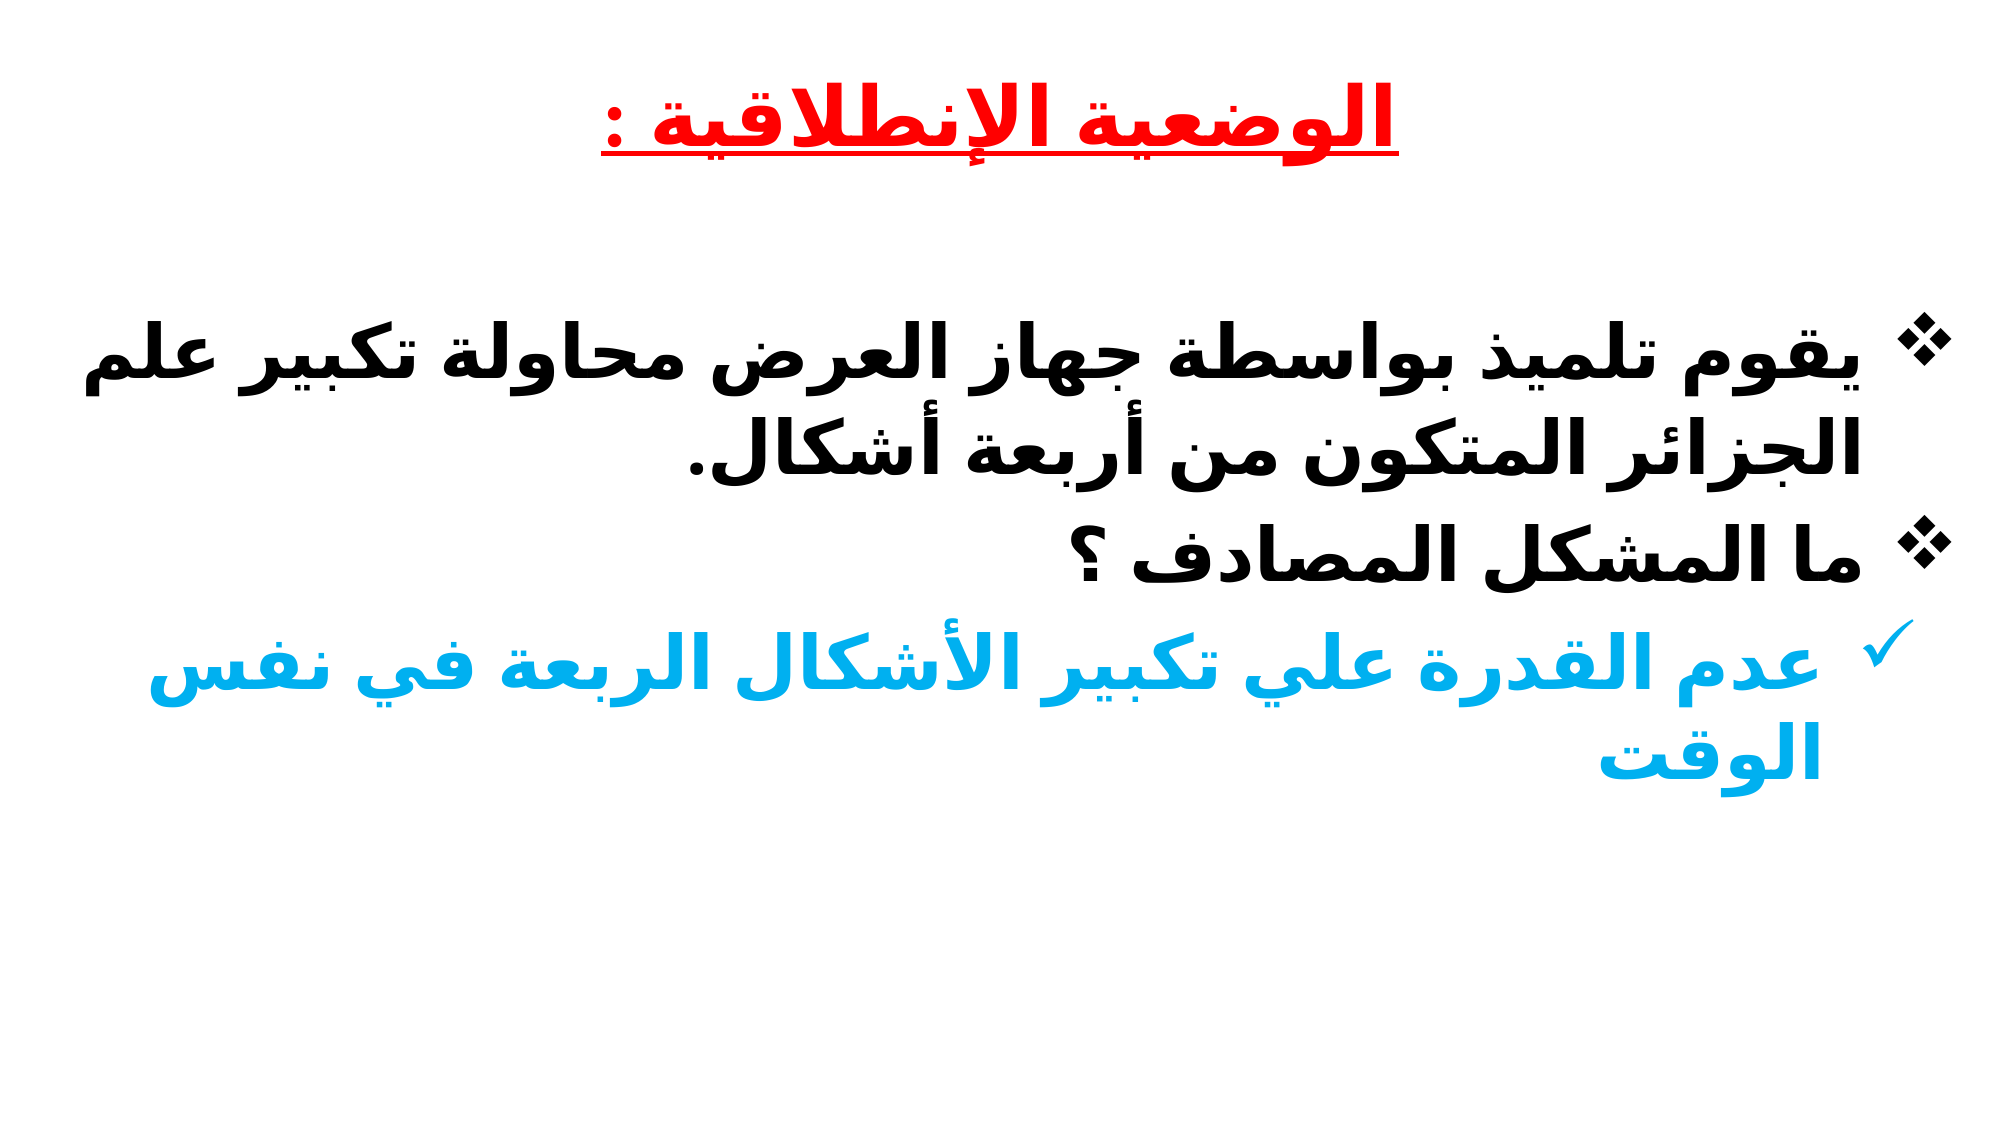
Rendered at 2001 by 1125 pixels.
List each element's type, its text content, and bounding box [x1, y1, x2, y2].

text_box يقوم تلميذ بواسطة جهاز العرض محاولة تكبير علم الجزائر المتكون من أربعة أشكال. ما المشكل المصادف ؟ [25, 289, 1975, 604]
text_box عدم القدرة علي تكبير الأشكال الربعة في نفس الوقت [25, 606, 1934, 802]
text_box الوضعية الإنطلاقية : [0, 41, 2000, 171]
